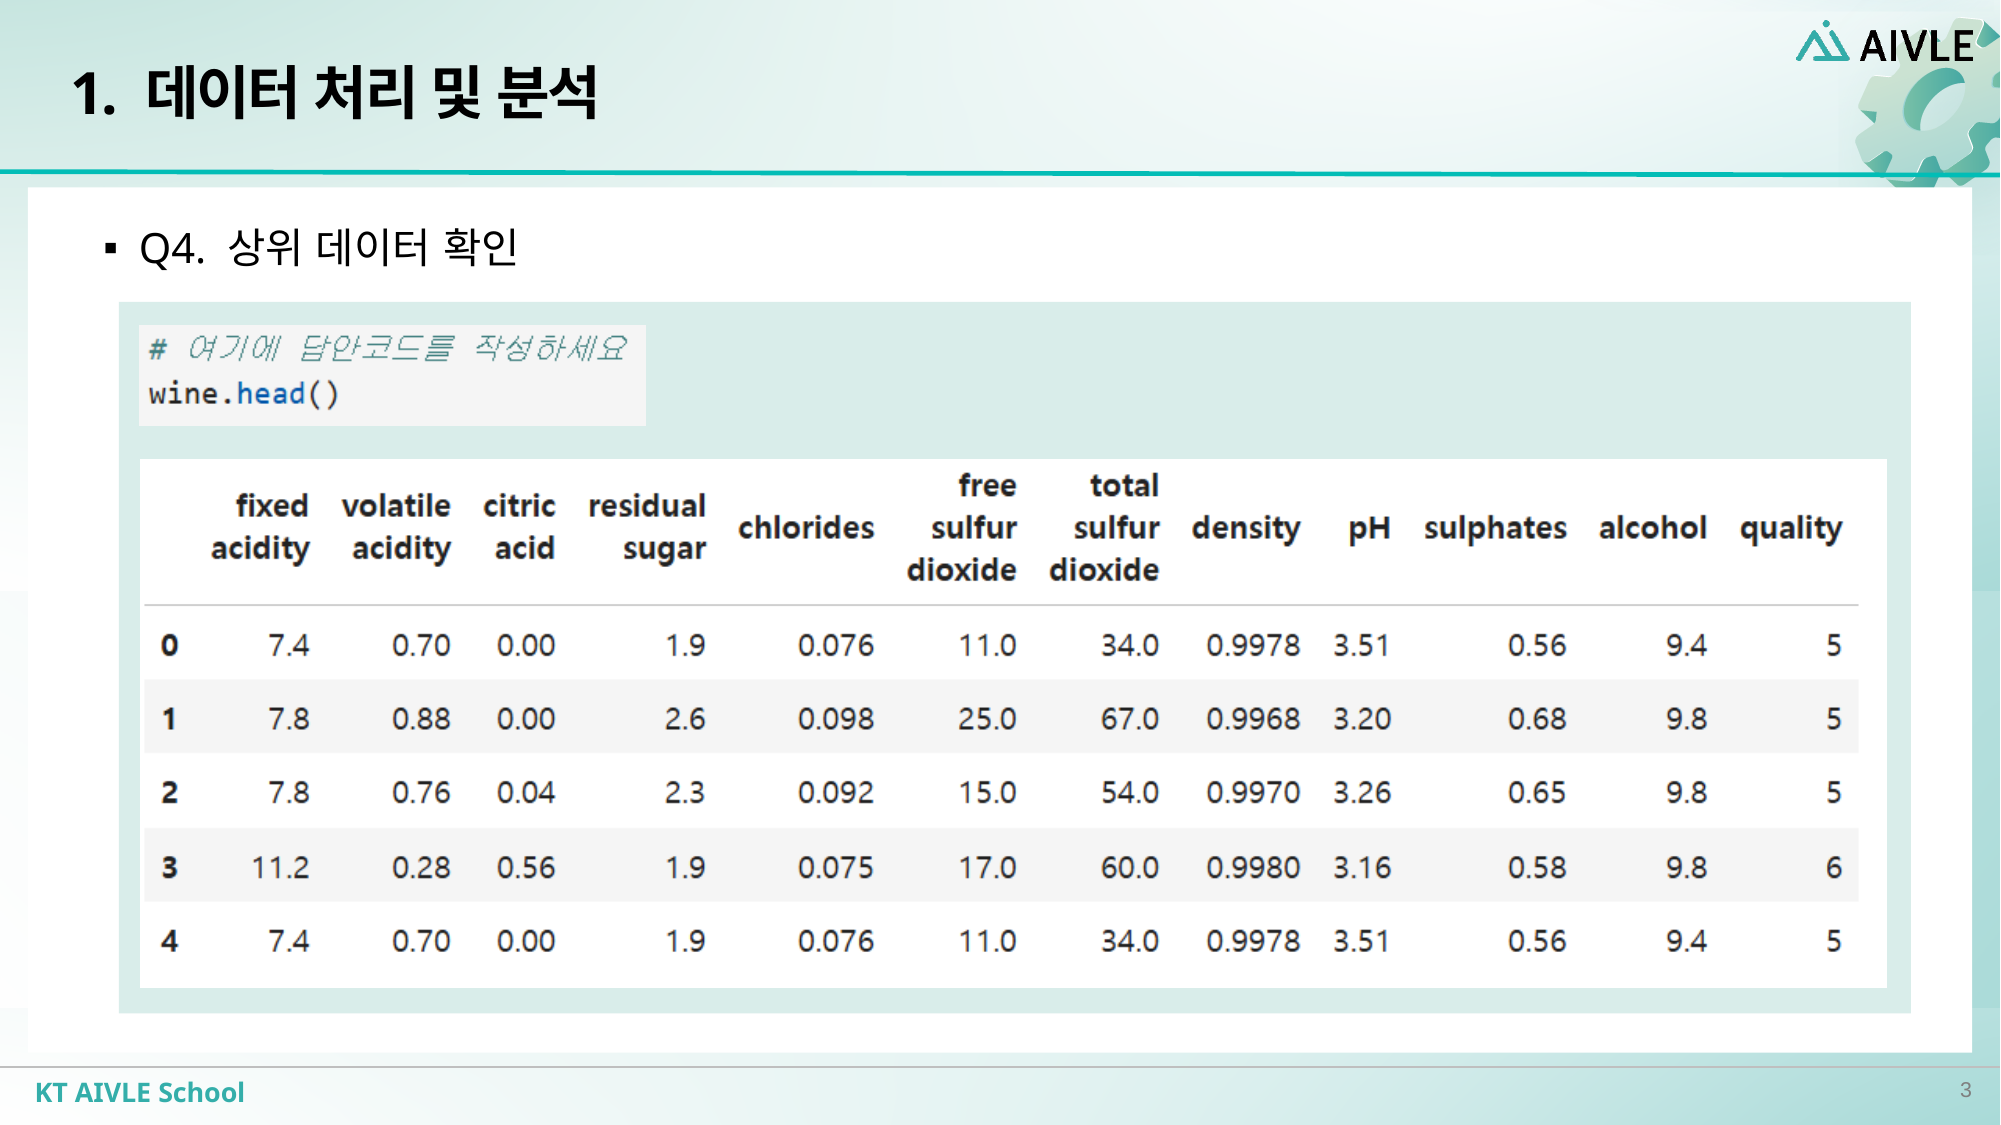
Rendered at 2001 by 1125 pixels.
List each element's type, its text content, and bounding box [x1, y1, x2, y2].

text_box Q4. 상위 데이터 확인 [88, 214, 536, 280]
picture [0, 1068, 2000, 1125]
title 1. 데이터 처리 및 분석 [51, 47, 1169, 151]
picture [0, 174, 2000, 1066]
text_box [117, 300, 1913, 1016]
picture [0, 0, 2000, 172]
